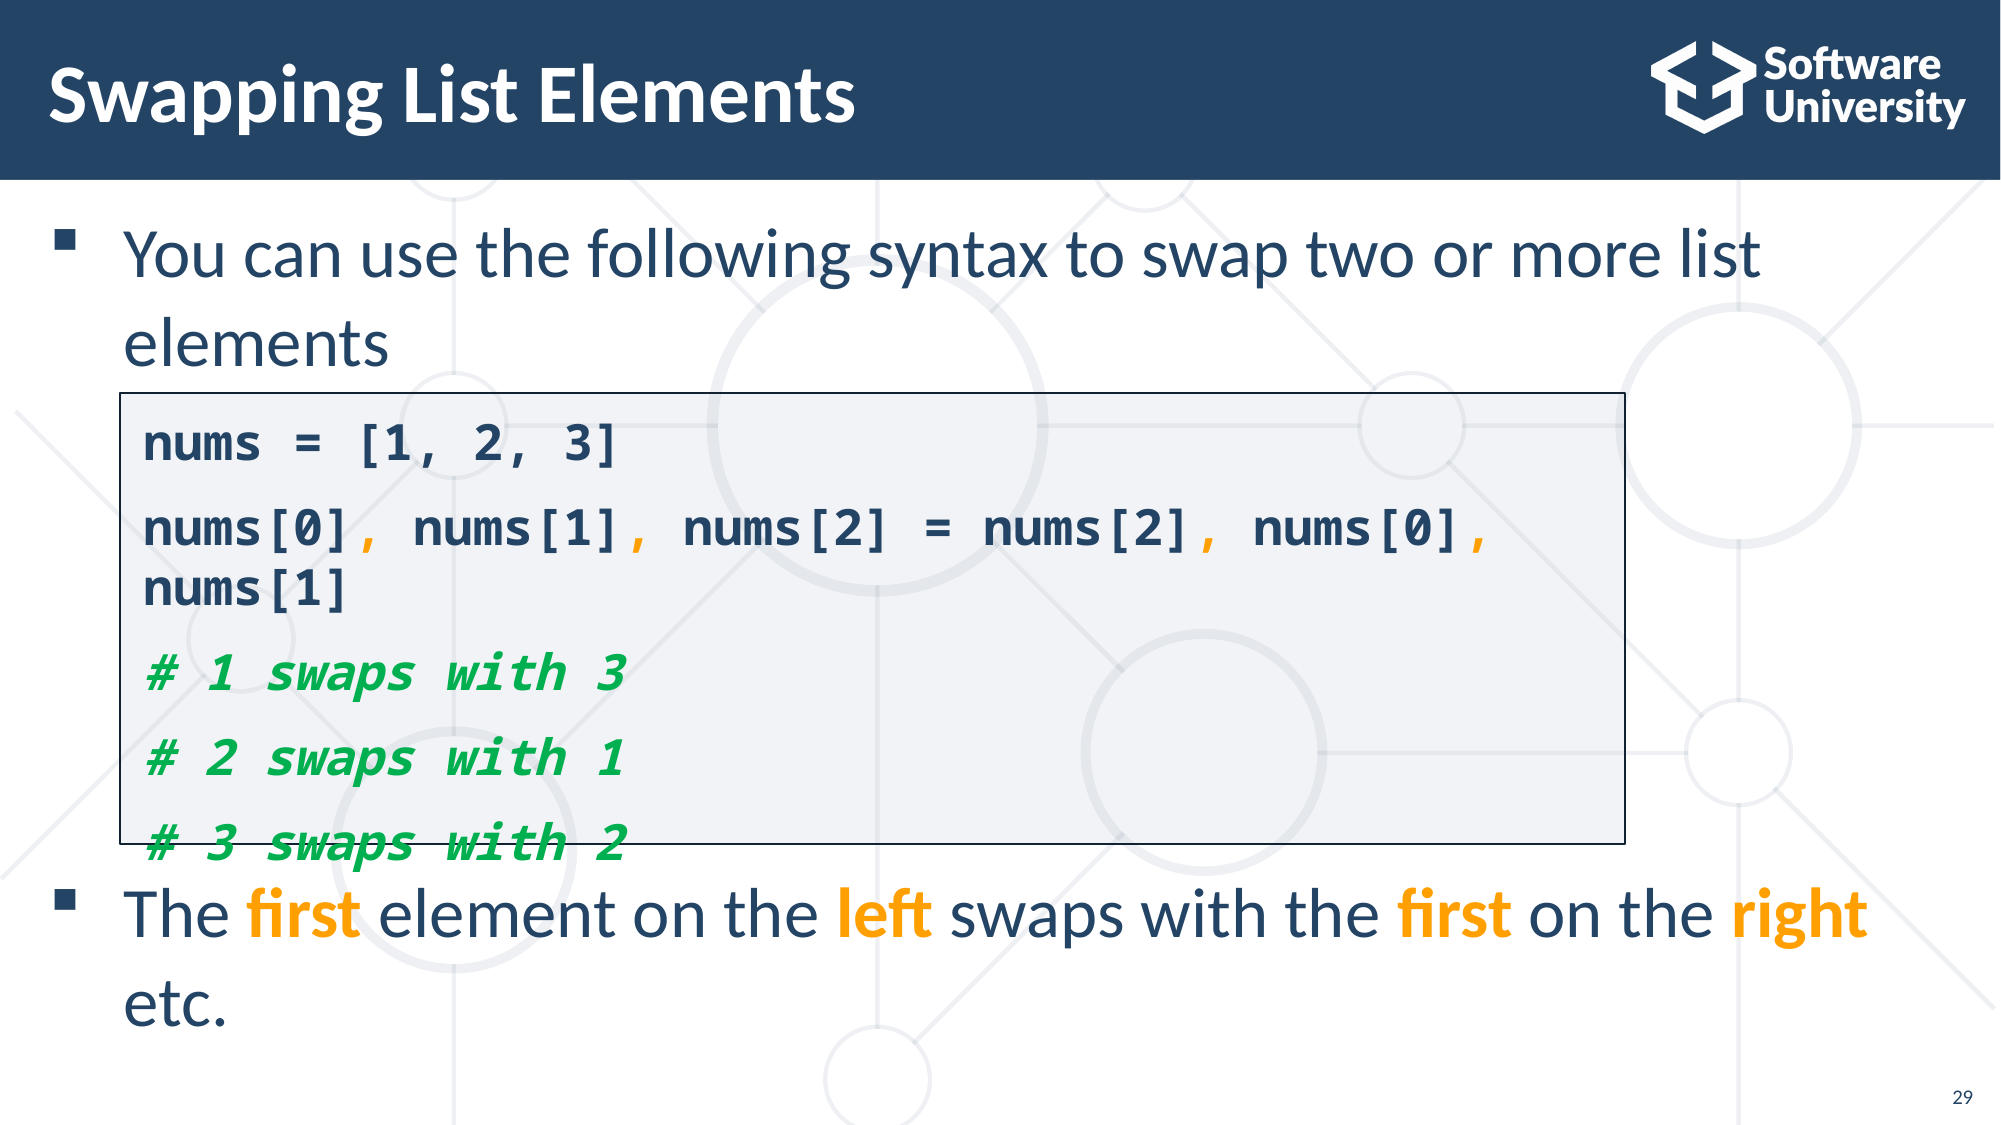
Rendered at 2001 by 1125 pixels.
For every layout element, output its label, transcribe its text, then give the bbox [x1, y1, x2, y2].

text_box 29 [1927, 1067, 1989, 1117]
title Swapping List Elements [31, 16, 1625, 162]
picture [1651, 41, 1966, 134]
list You can use the following syntax to swap two or more list elements The first element on the left swaps with the first on the right etc. [31, 196, 1969, 1109]
